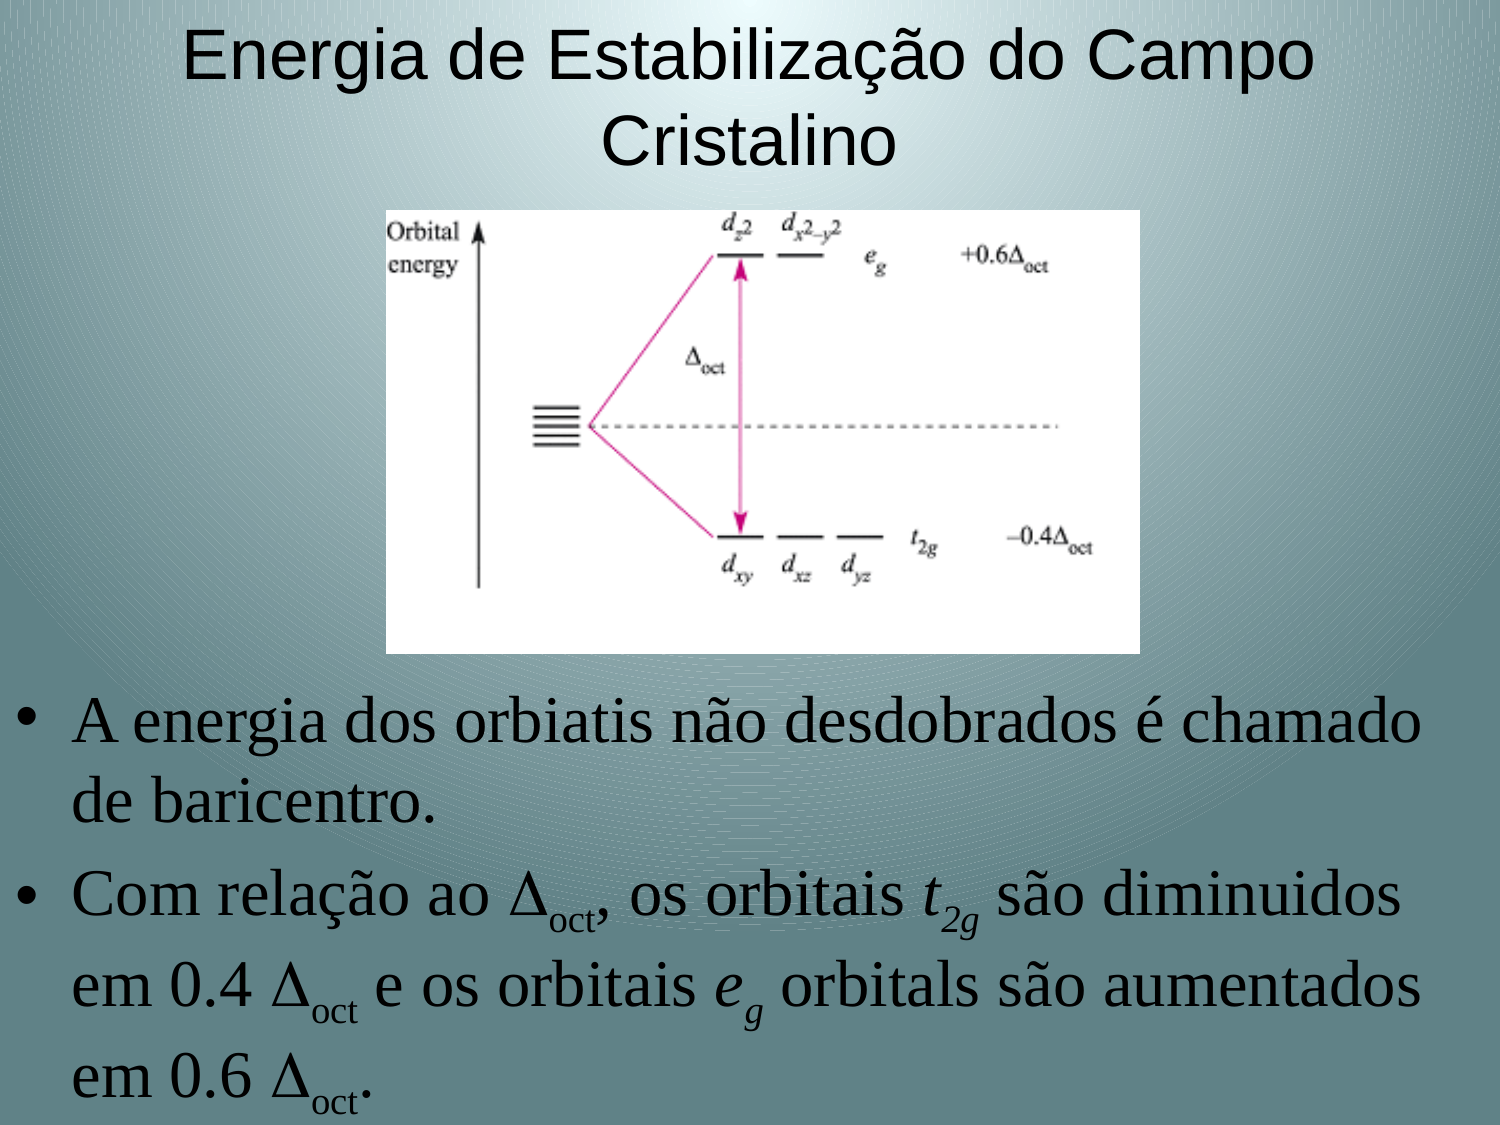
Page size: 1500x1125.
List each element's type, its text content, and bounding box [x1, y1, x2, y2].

title Energia de Estabilização do Campo Cristalino [112, 0, 1388, 188]
list A energia dos orbiatis não desdobrados é chamado de baricentro. Com relação ao oct, os orbitais t2g são diminuidos em 0.4 oct e os orbitais eg orbitals são aumentados em 0.6 oct. [0, 667, 1450, 1125]
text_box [386, 210, 1141, 654]
